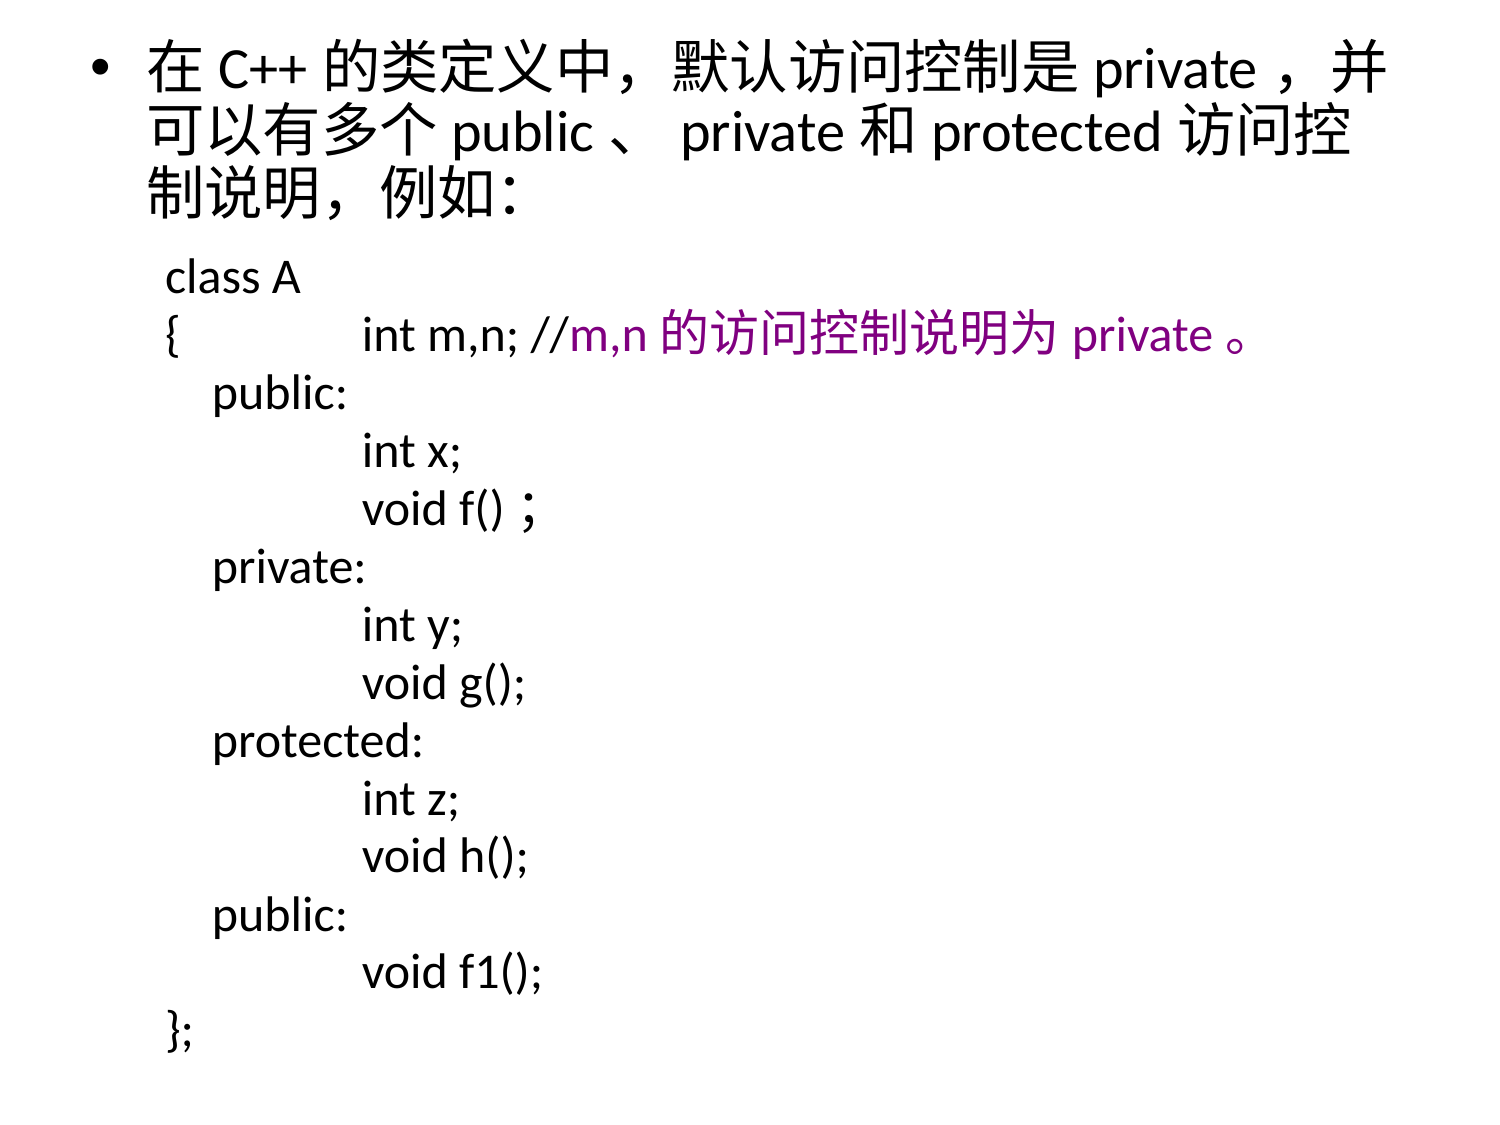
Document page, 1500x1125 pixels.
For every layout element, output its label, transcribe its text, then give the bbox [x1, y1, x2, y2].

list 在C++的类定义中，默认访问控制是private，并可以有多个public、private和protected访问控制说明，例如： class A { int m,n; //m,n的访问控制说明为private。 public: int x; void f()； private: int y; void g(); protected: int z; void h(); public: void f1(); }; [75, 31, 1425, 1125]
